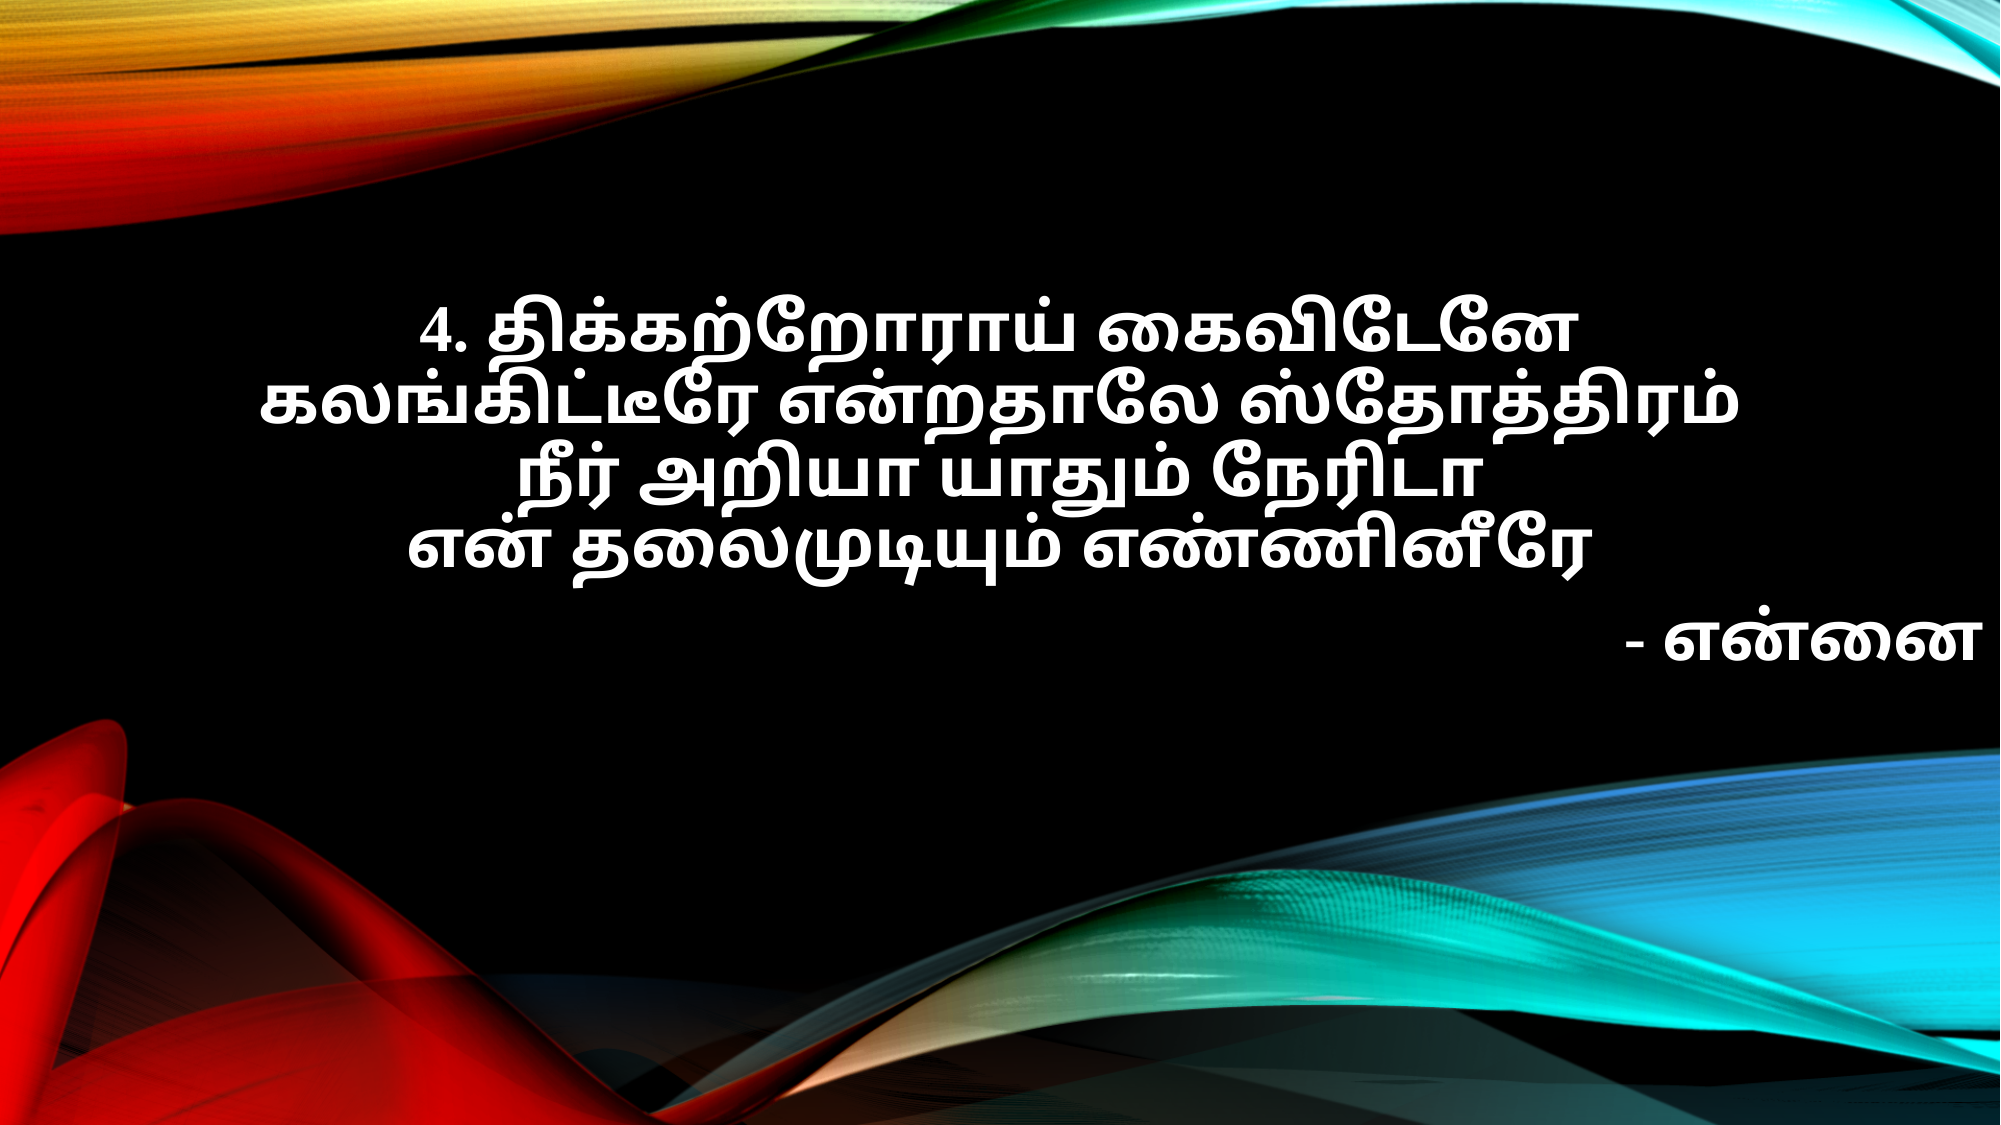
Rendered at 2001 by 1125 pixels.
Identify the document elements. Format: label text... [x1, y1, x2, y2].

subtitle 4. திக்கற்றோராய் கைவிடேனே கலங்கிட்டீரே என்றதாலே ஸ்தோத்திரம் நீர் அறியா யாதும் நேரிடா என் தலைமுடியும் எண்ணினீரே - என்னை [0, 0, 2000, 1125]
